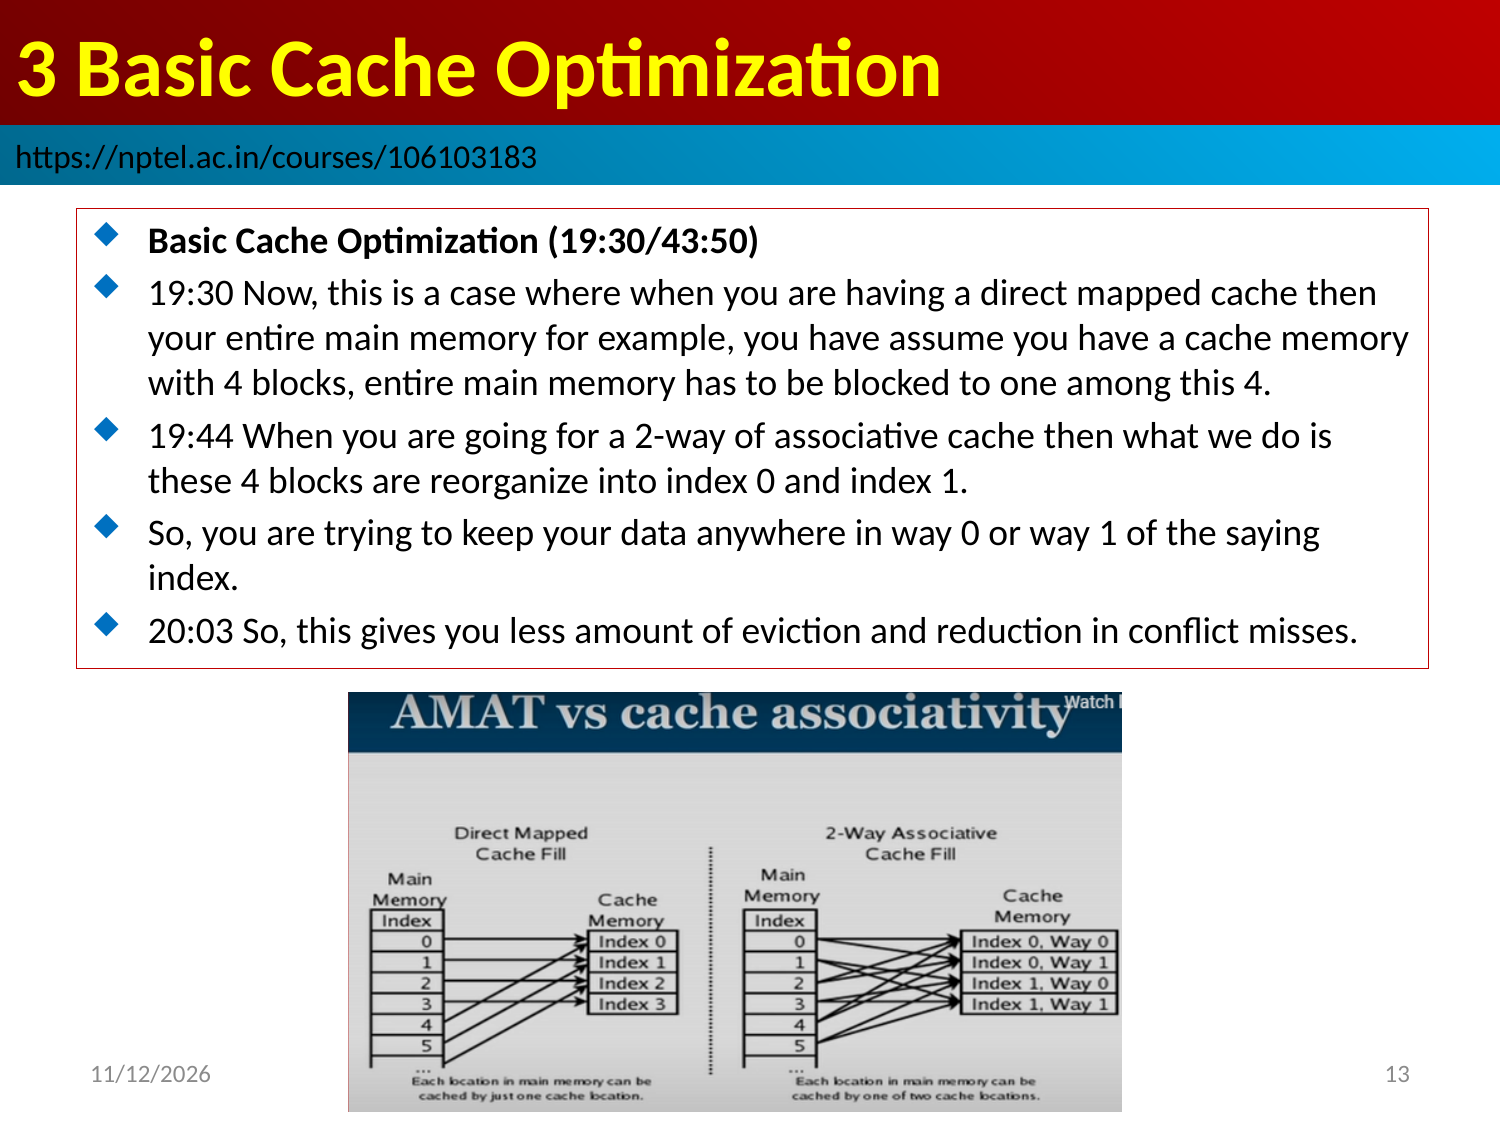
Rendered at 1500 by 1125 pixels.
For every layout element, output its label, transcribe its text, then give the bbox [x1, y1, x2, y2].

subtitle Basic Cache Optimization (19:30/43:50) 19:30 Now, this is a case where when you are having a direct mapped cache then your entire main memory for example, you have assume you have a cache memory with 4 blocks, entire main memory has to be blocked to one among this 4. 19:44 When you are going for a 2-way of associative cache then what we do is these 4 blocks are reorganize into index 0 and index 1. So, you are trying to keep your data anywhere in way 0 or way 1 of the saying index. 20:03 So, this gives you less amount of eviction and reduction in conflict misses. [76, 208, 1429, 669]
text_box https://nptel.ac.in/courses/106103183 [0, 125, 1500, 185]
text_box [348, 692, 1123, 1112]
slide_number 13 [1126, 1042, 1425, 1103]
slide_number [75, 1042, 342, 1103]
title 3 Basic Cache Optimization [0, 0, 1500, 125]
